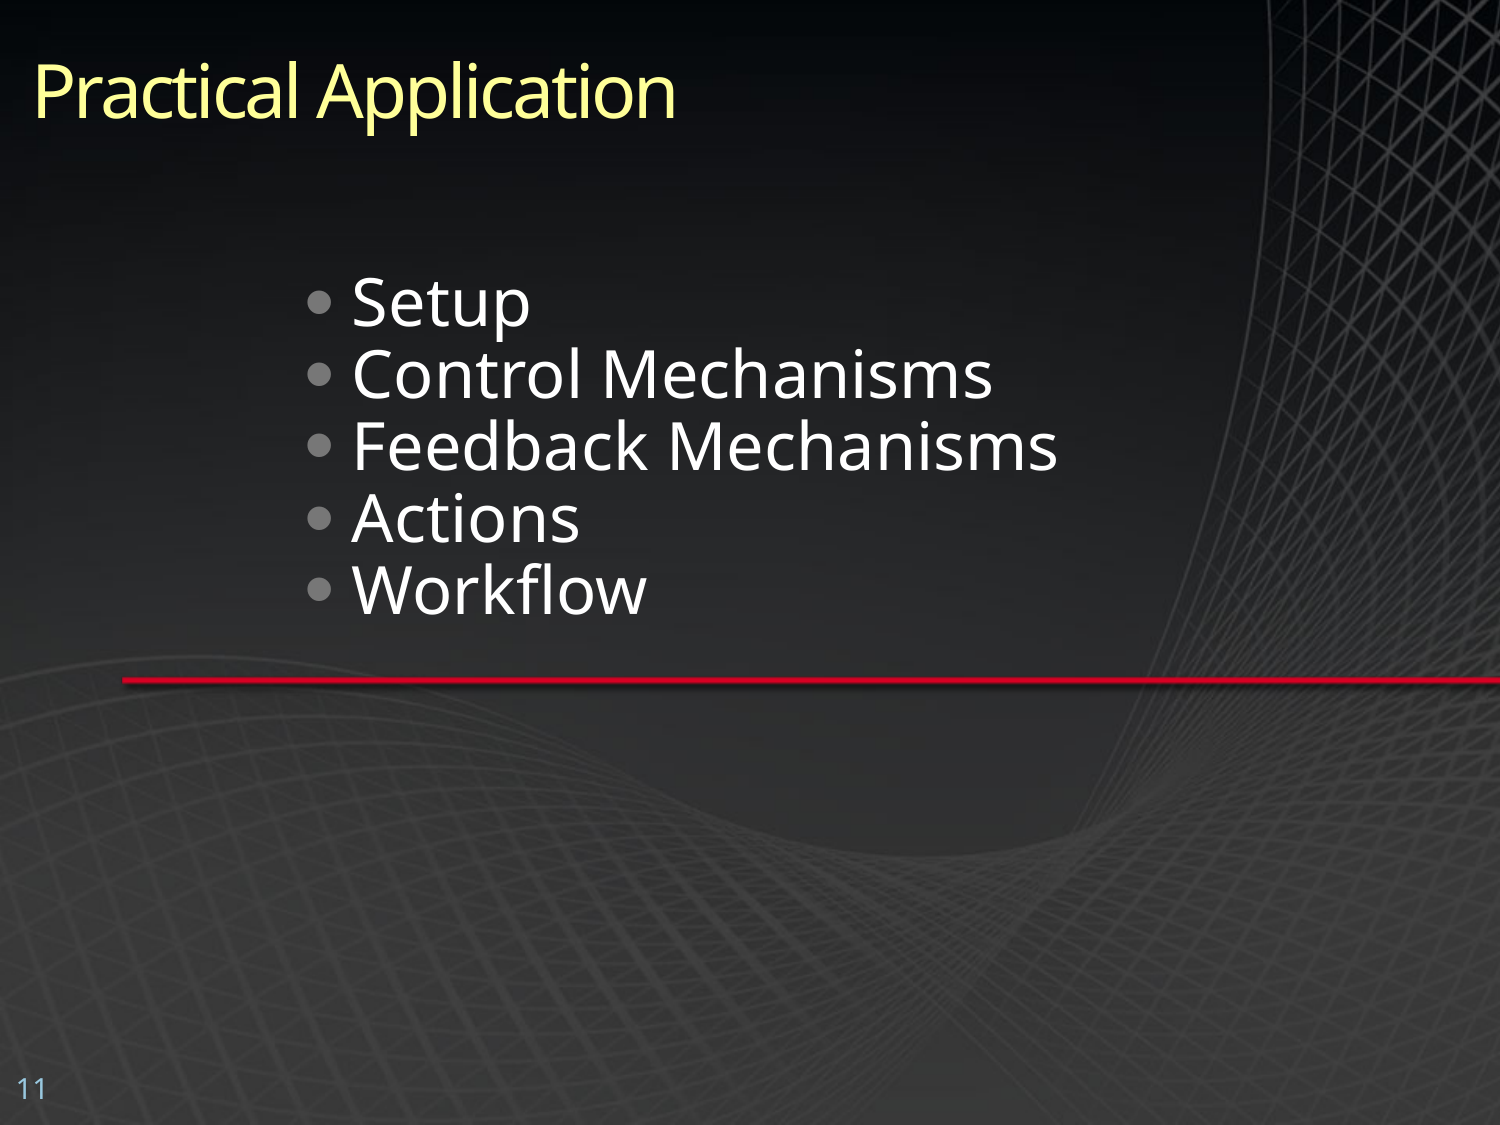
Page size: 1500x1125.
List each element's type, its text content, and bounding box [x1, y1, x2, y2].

text_box Practical Application [31, 30, 736, 136]
subtitle Setup Control Mechanisms Feedback Mechanisms Actions Workflow [304, 269, 1205, 704]
picture [0, 0, 1500, 1125]
